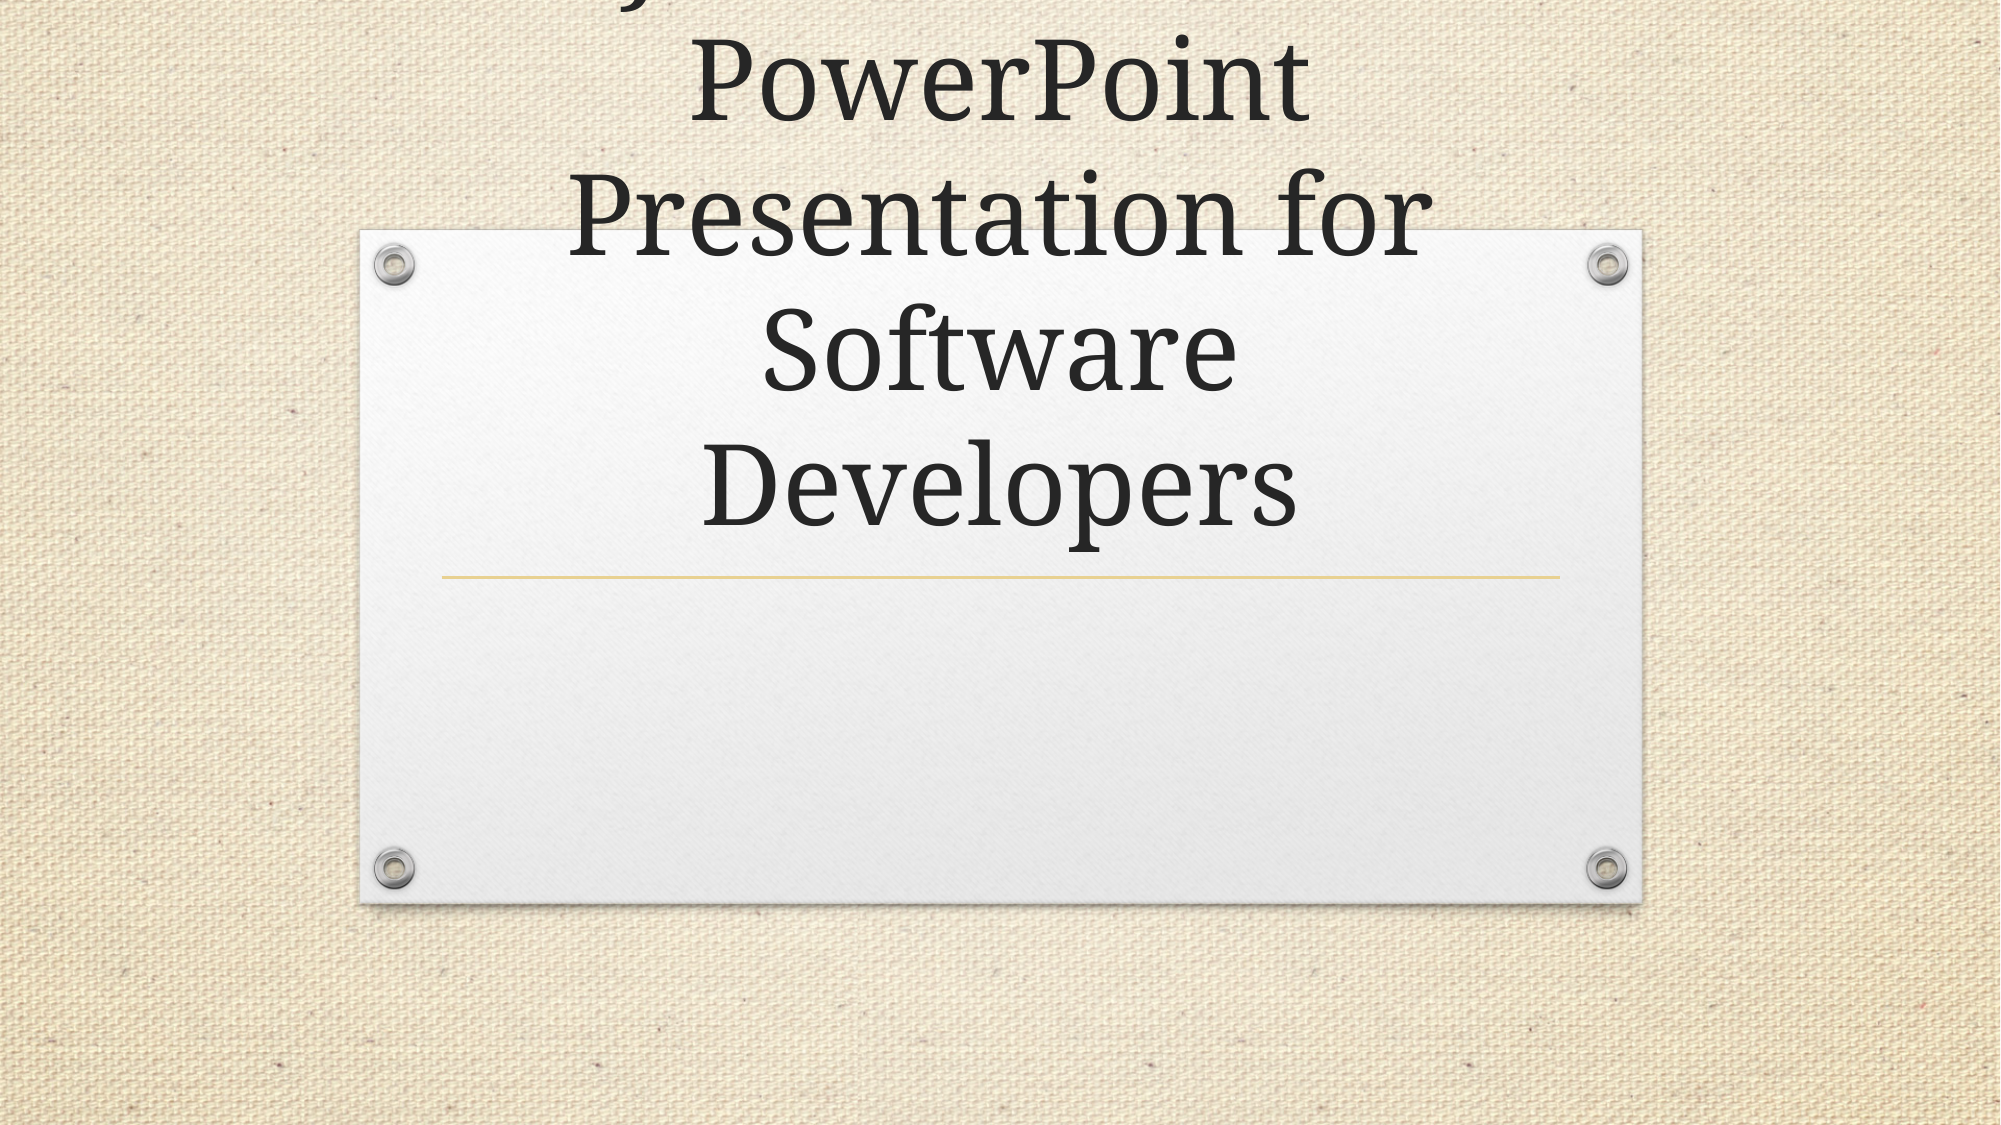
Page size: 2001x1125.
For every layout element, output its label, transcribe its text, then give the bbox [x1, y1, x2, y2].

title Jarvis Care - A PowerPoint Presentation for Software Developers [441, 306, 1560, 556]
picture [0, 0, 2001, 1125]
